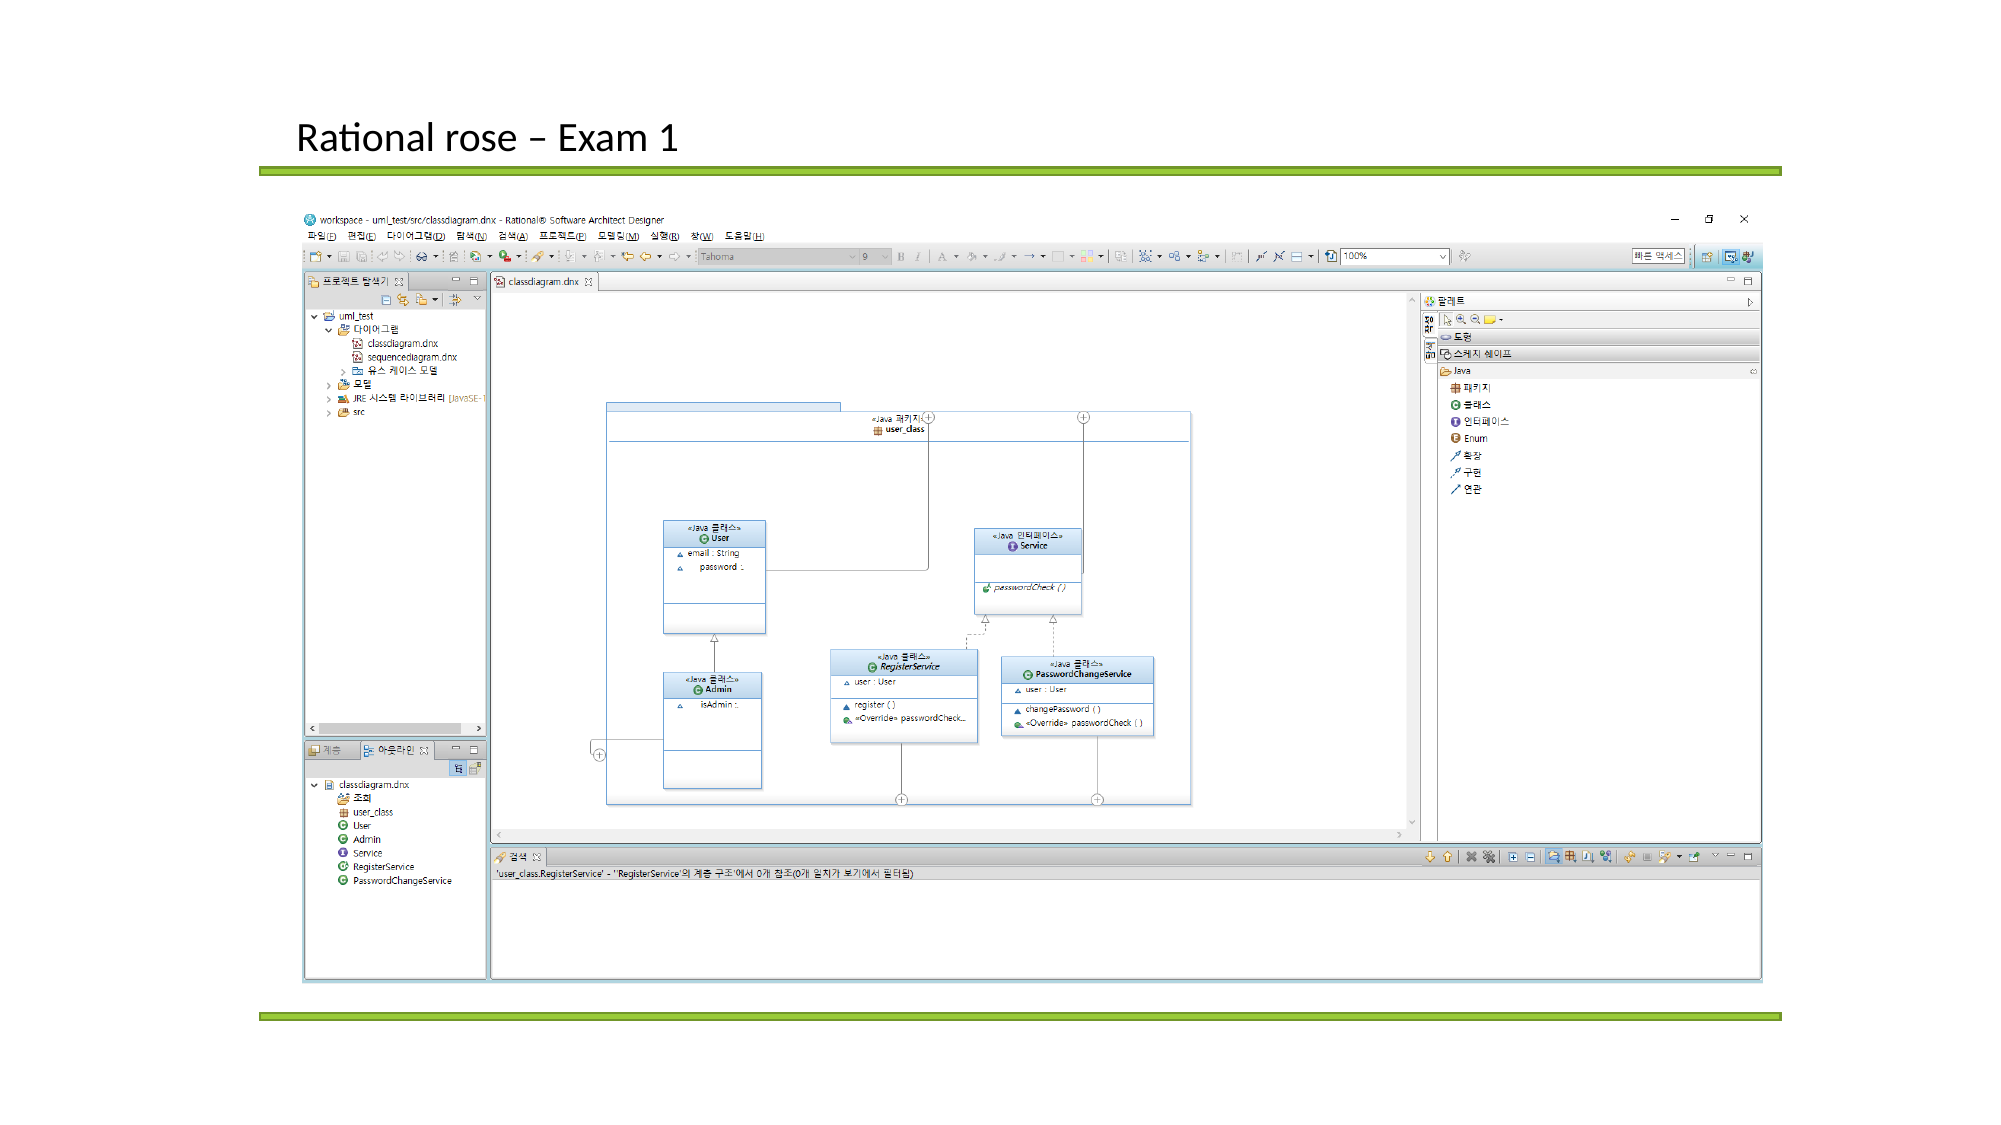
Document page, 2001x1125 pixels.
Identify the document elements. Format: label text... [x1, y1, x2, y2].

text_box [259, 1012, 1782, 1021]
picture [302, 211, 1763, 984]
text_box Rational rose – Exam 1 [281, 101, 695, 167]
text_box [259, 166, 1782, 176]
